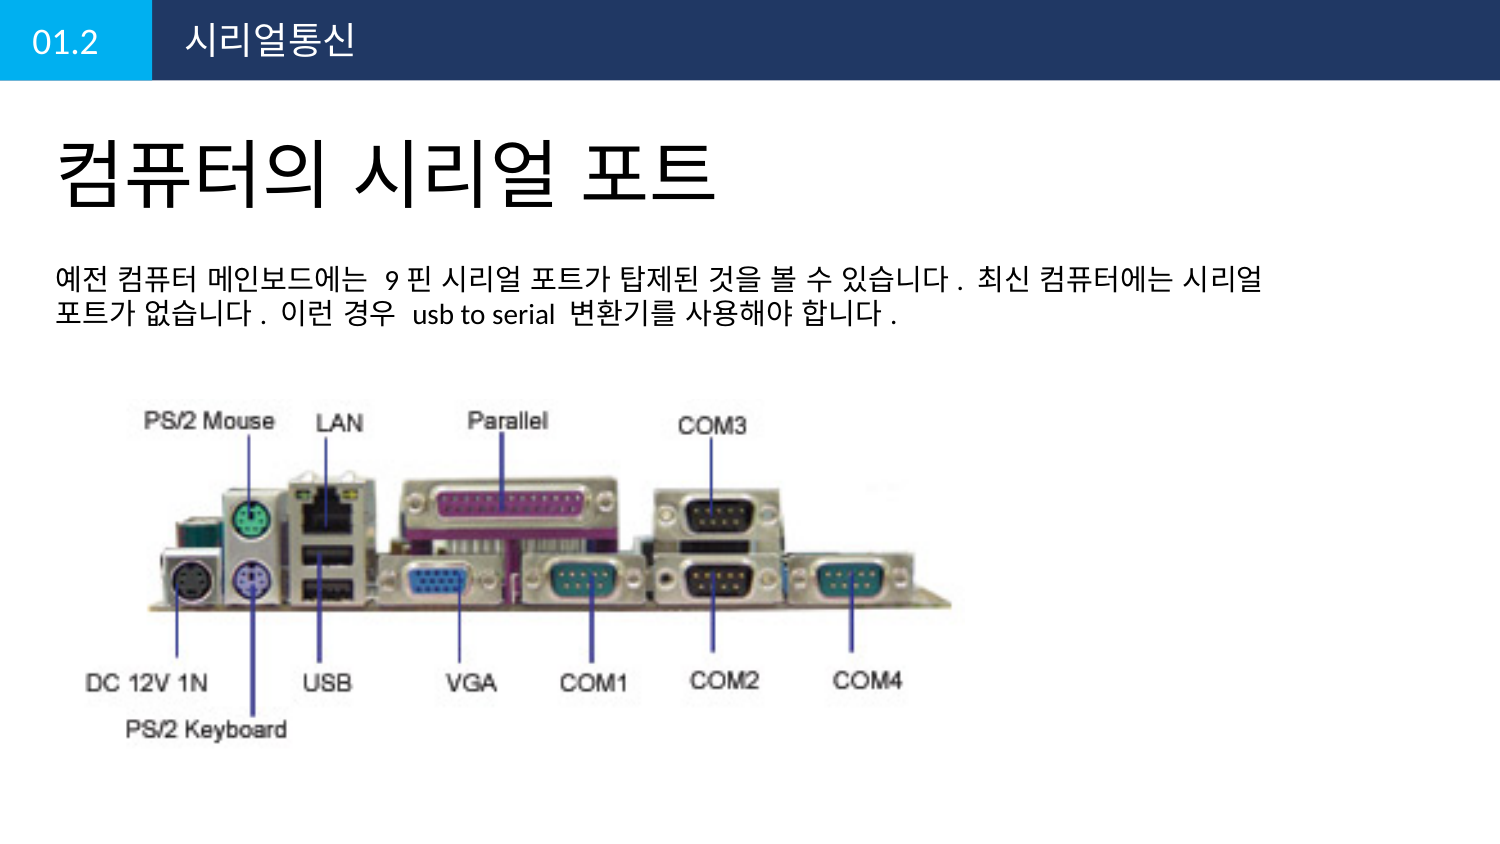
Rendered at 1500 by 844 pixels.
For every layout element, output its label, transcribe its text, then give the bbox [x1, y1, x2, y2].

text_box 01.2 [17, 9, 115, 70]
text_box 시리얼통신 [169, 9, 945, 70]
text_box [0, 0, 153, 81]
text_box 예전 컴퓨터 메인보드에는 9핀 시리얼 포트가 탑제된 것을 볼 수 있습니다. 최신 컴퓨터에는 시리얼 포트가 없습니다. 이런 경우 usb to serial 변환기를 사용해야 합니다. [40, 253, 1318, 339]
text_box [153, 0, 1500, 81]
text_box 컴퓨터의 시리얼 포트 [40, 120, 849, 225]
picture [66, 399, 965, 754]
